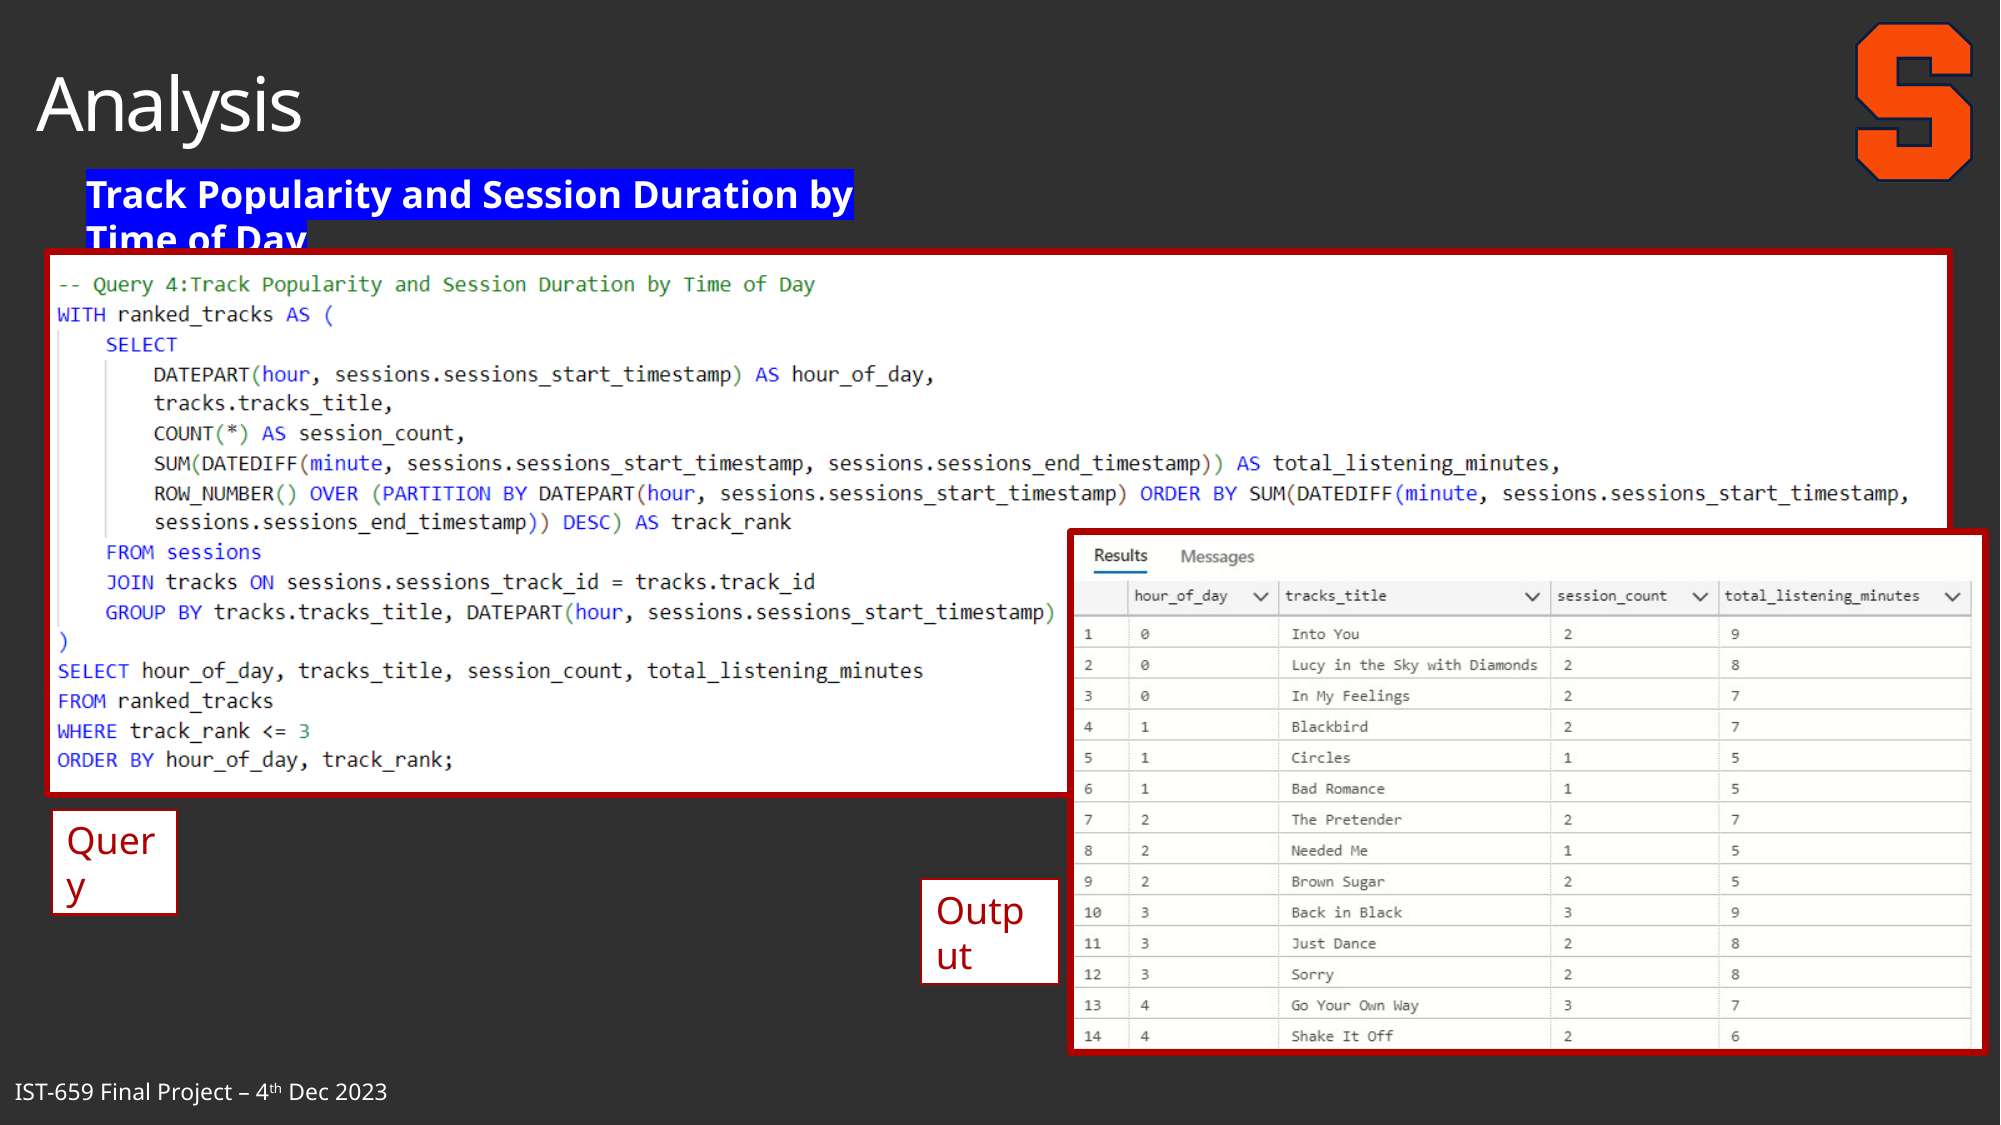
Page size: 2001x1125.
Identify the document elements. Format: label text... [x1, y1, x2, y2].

picture [1781, 17, 2000, 188]
text_box Output [920, 878, 1060, 985]
picture [50, 250, 1984, 1050]
text_box Track Popularity and Session Duration by Time of Day [71, 164, 921, 248]
title Analysis [21, 0, 1747, 218]
text_box Query [51, 809, 178, 916]
text_box IST-659 Final Project – 4th Dec 2023 [0, 1070, 565, 1113]
